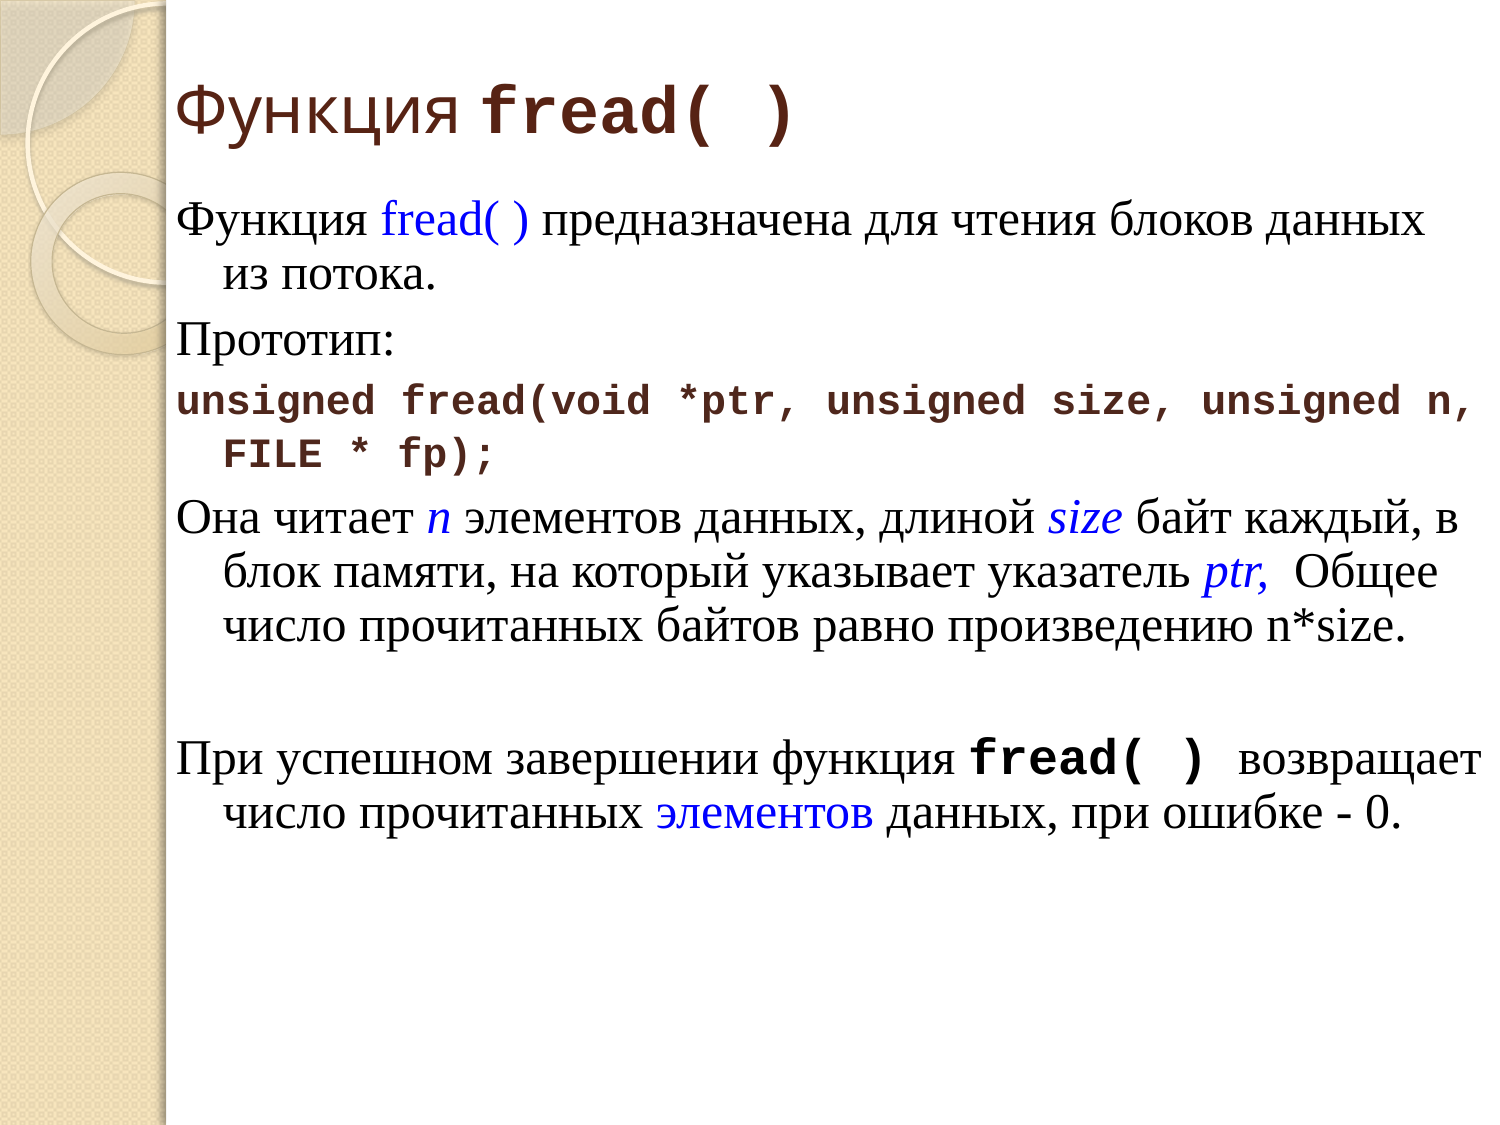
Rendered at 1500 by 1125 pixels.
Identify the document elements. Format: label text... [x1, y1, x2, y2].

title Функция fread( ) [159, 42, 1390, 171]
list Функция fread( ) предназначена для чтения блоков данных из потока. Прототип: unsigned fread(void *ptr, unsigned size, unsigned n, FILE * fp); Она читает n элементов данных, длиной size байт каждый, в блок памяти, на который указывает указатель ptr, Общее число прочитанных байтов равно произведению n*size. При успешном завершении функция fread( ) возвращает число прочитанных элементов данных, при ошибке - 0. [147, 184, 1500, 973]
